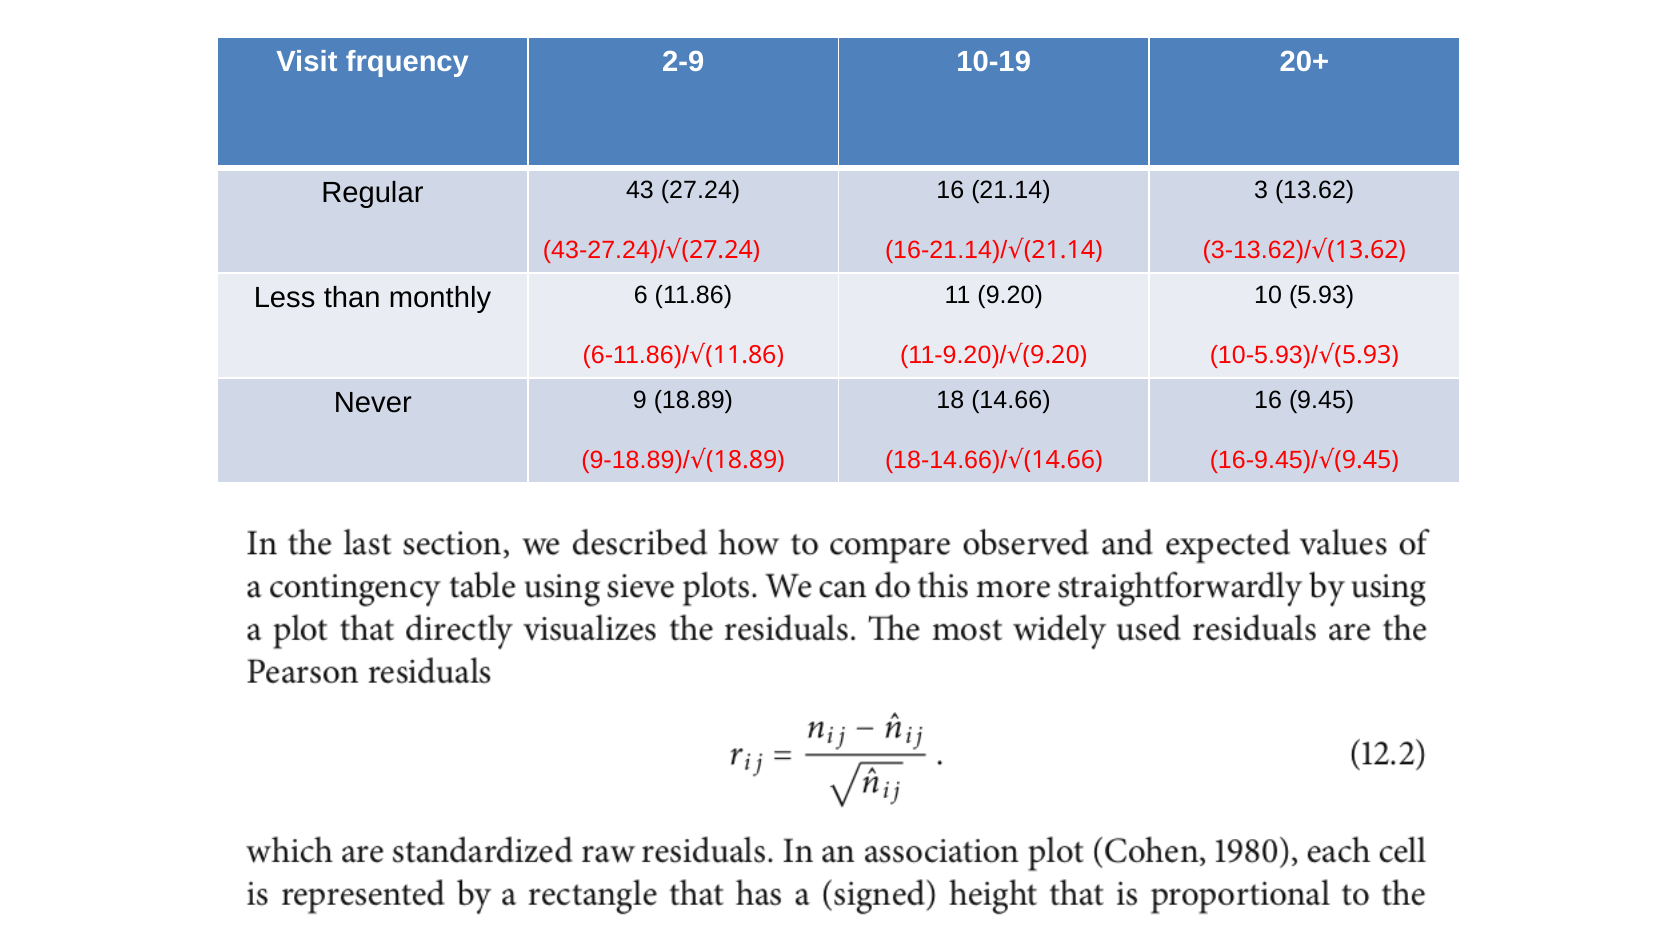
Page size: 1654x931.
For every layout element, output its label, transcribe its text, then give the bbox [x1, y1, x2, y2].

picture [240, 521, 1437, 921]
table_header Visit frquency [218, 38, 527, 165]
table_cell Never [218, 379, 527, 482]
table_cell 43 (27.24) (43-27.24)/√(27.24) [529, 171, 838, 272]
table_header 10-19 [839, 38, 1148, 165]
table_cell 16 (21.14) (16-21.14)/√(21.14) [839, 171, 1148, 272]
table_header 20+ [1150, 38, 1459, 165]
table_cell 9 (18.89) (9-18.89)/√(18.89) [529, 379, 838, 482]
table_cell Regular [218, 171, 527, 272]
table_cell Less than monthly [218, 274, 527, 377]
table_cell 10 (5.93) (10-5.93)/√(5.93) [1150, 274, 1459, 377]
table_cell 11 (9.20) (11-9.20)/√(9.20) [839, 274, 1148, 377]
table_header 2-9 [529, 38, 838, 165]
table_cell 3 (13.62) (3-13.62)/√(13.62) [1150, 171, 1459, 272]
table_cell 16 (9.45) (16-9.45)/√(9.45) [1150, 379, 1459, 482]
table_cell 18 (14.66) (18-14.66)/√(14.66) [839, 379, 1148, 482]
table_cell 6 (11.86) (6-11.86)/√(11.86) [529, 274, 838, 377]
